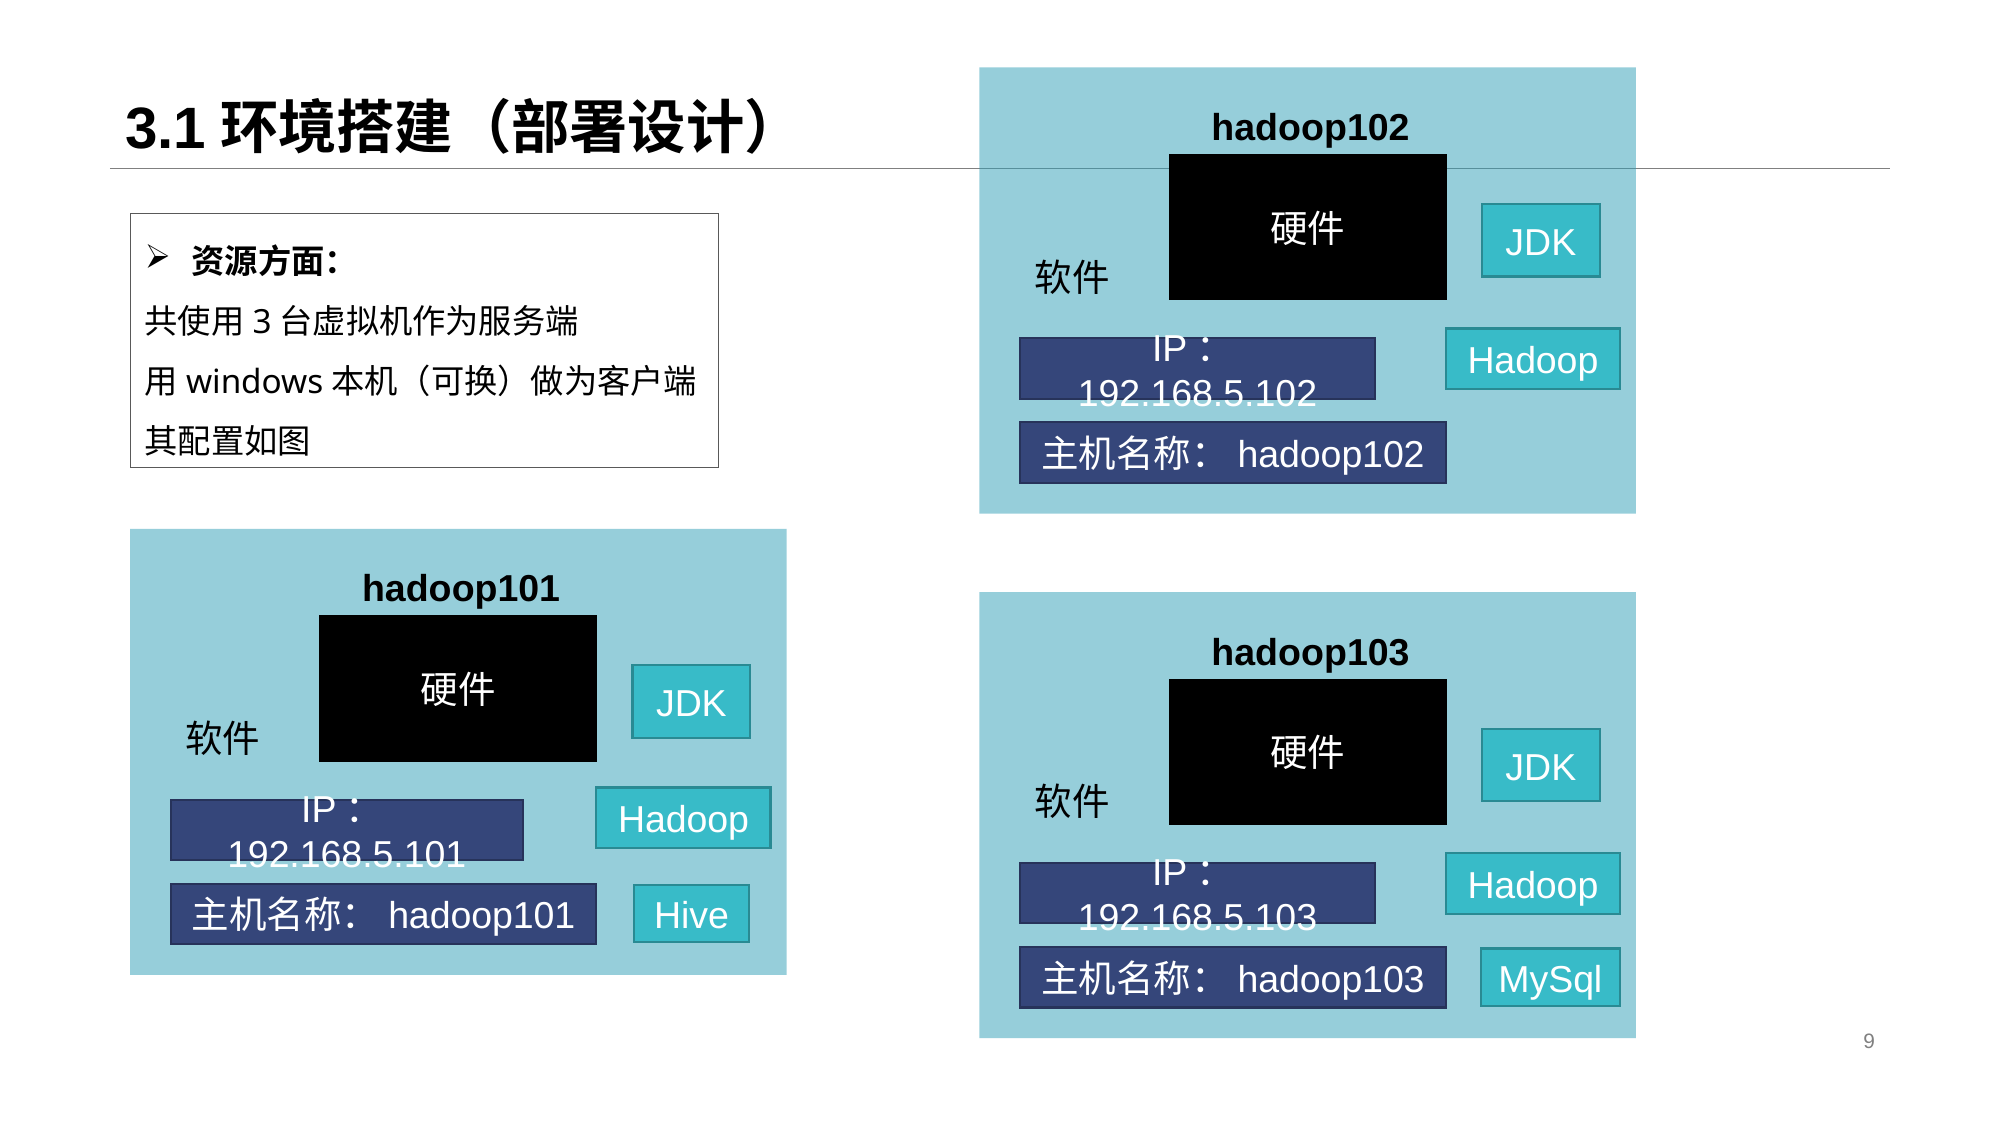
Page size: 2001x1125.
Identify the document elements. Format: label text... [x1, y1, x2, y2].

text_box 资源方面： 共使用3台虚拟机作为服务端 用windows本机（可换）做为客户端 其配置如图 [130, 213, 719, 468]
text_box Hadoop [595, 786, 772, 849]
text_box 硬件 [1169, 154, 1447, 300]
text_box Hadoop [1445, 852, 1621, 915]
text_box IP：192.168.5.102 [1019, 337, 1376, 400]
text_box IP：192.168.5.103 [1019, 862, 1376, 924]
title 3.1环境搭建（部署设计） [109, 0, 1890, 169]
text_box 硬件 [1169, 679, 1447, 825]
text_box MySql [1480, 947, 1621, 1007]
text_box JDK [1481, 728, 1601, 802]
text_box 硬件 [319, 615, 597, 762]
text_box hadoop102 [1196, 95, 1430, 154]
text_box JDK [631, 664, 751, 739]
text_box 软件 [1019, 770, 1138, 831]
text_box [130, 528, 787, 975]
text_box hadoop103 [1196, 620, 1430, 679]
text_box 主机名称：hadoop102 [1019, 421, 1447, 484]
slide_number 9 [1412, 1023, 1890, 1058]
text_box Hadoop [1445, 327, 1621, 390]
text_box Hive [633, 884, 750, 943]
text_box hadoop101 [347, 556, 597, 615]
text_box IP：192.168.5.101 [170, 799, 524, 861]
text_box 主机名称：hadoop101 [170, 883, 597, 945]
text_box 软件 [170, 707, 289, 768]
text_box [979, 67, 1636, 514]
text_box [979, 592, 1636, 1039]
text_box 软件 [1019, 246, 1138, 306]
text_box 主机名称：hadoop103 [1019, 946, 1447, 1009]
text_box JDK [1481, 203, 1601, 278]
